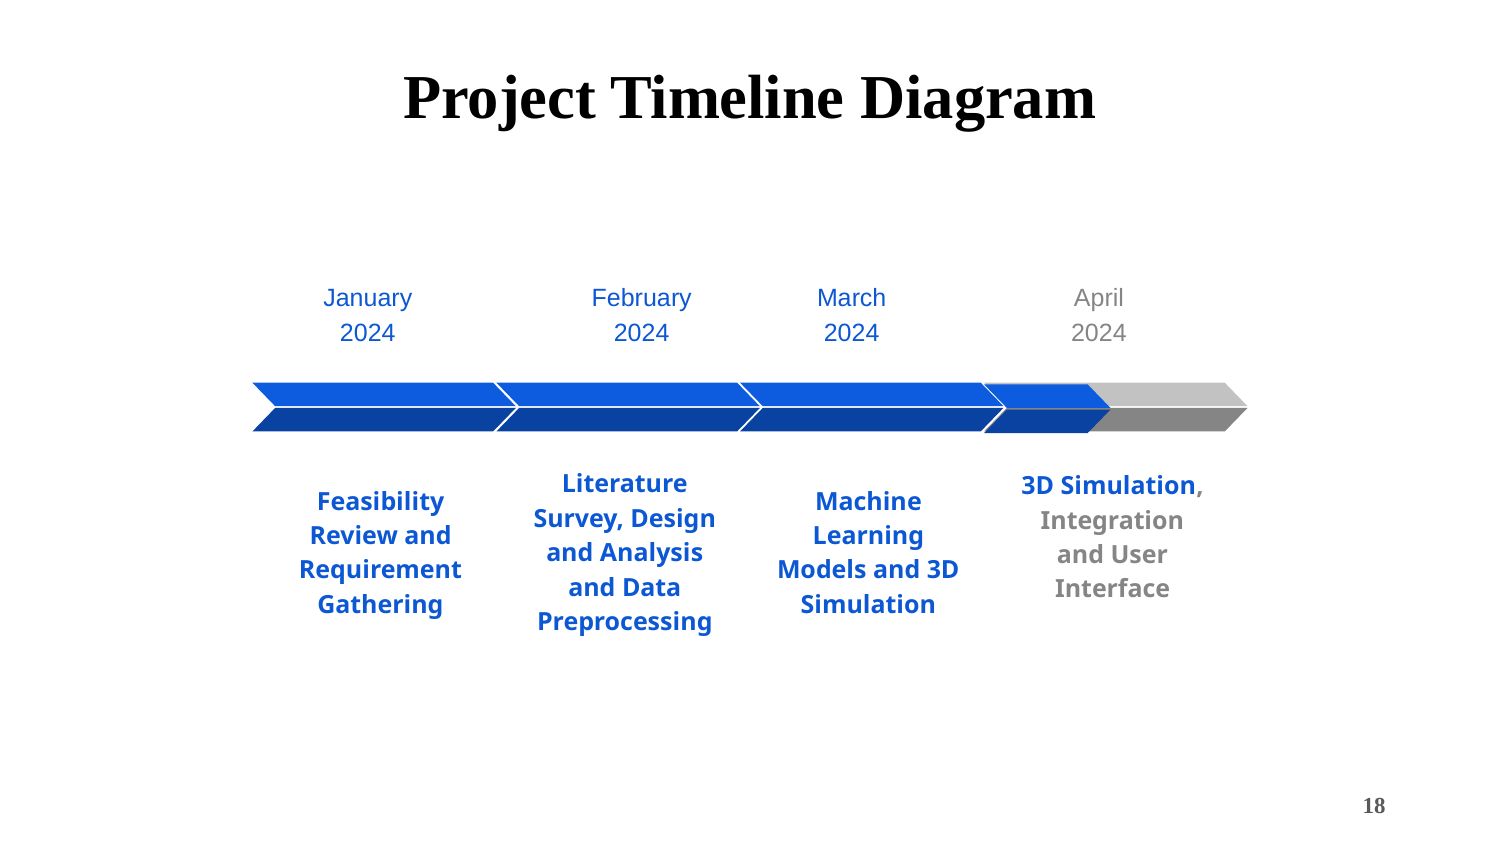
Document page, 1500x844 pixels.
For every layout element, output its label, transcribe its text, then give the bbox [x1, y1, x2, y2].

title Project Timeline Diagram [103, 59, 1397, 223]
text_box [252, 262, 494, 653]
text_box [1005, 262, 1248, 622]
slide_number ‹#› [1059, 782, 1397, 827]
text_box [739, 262, 1004, 653]
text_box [496, 262, 737, 653]
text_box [983, 384, 1111, 434]
